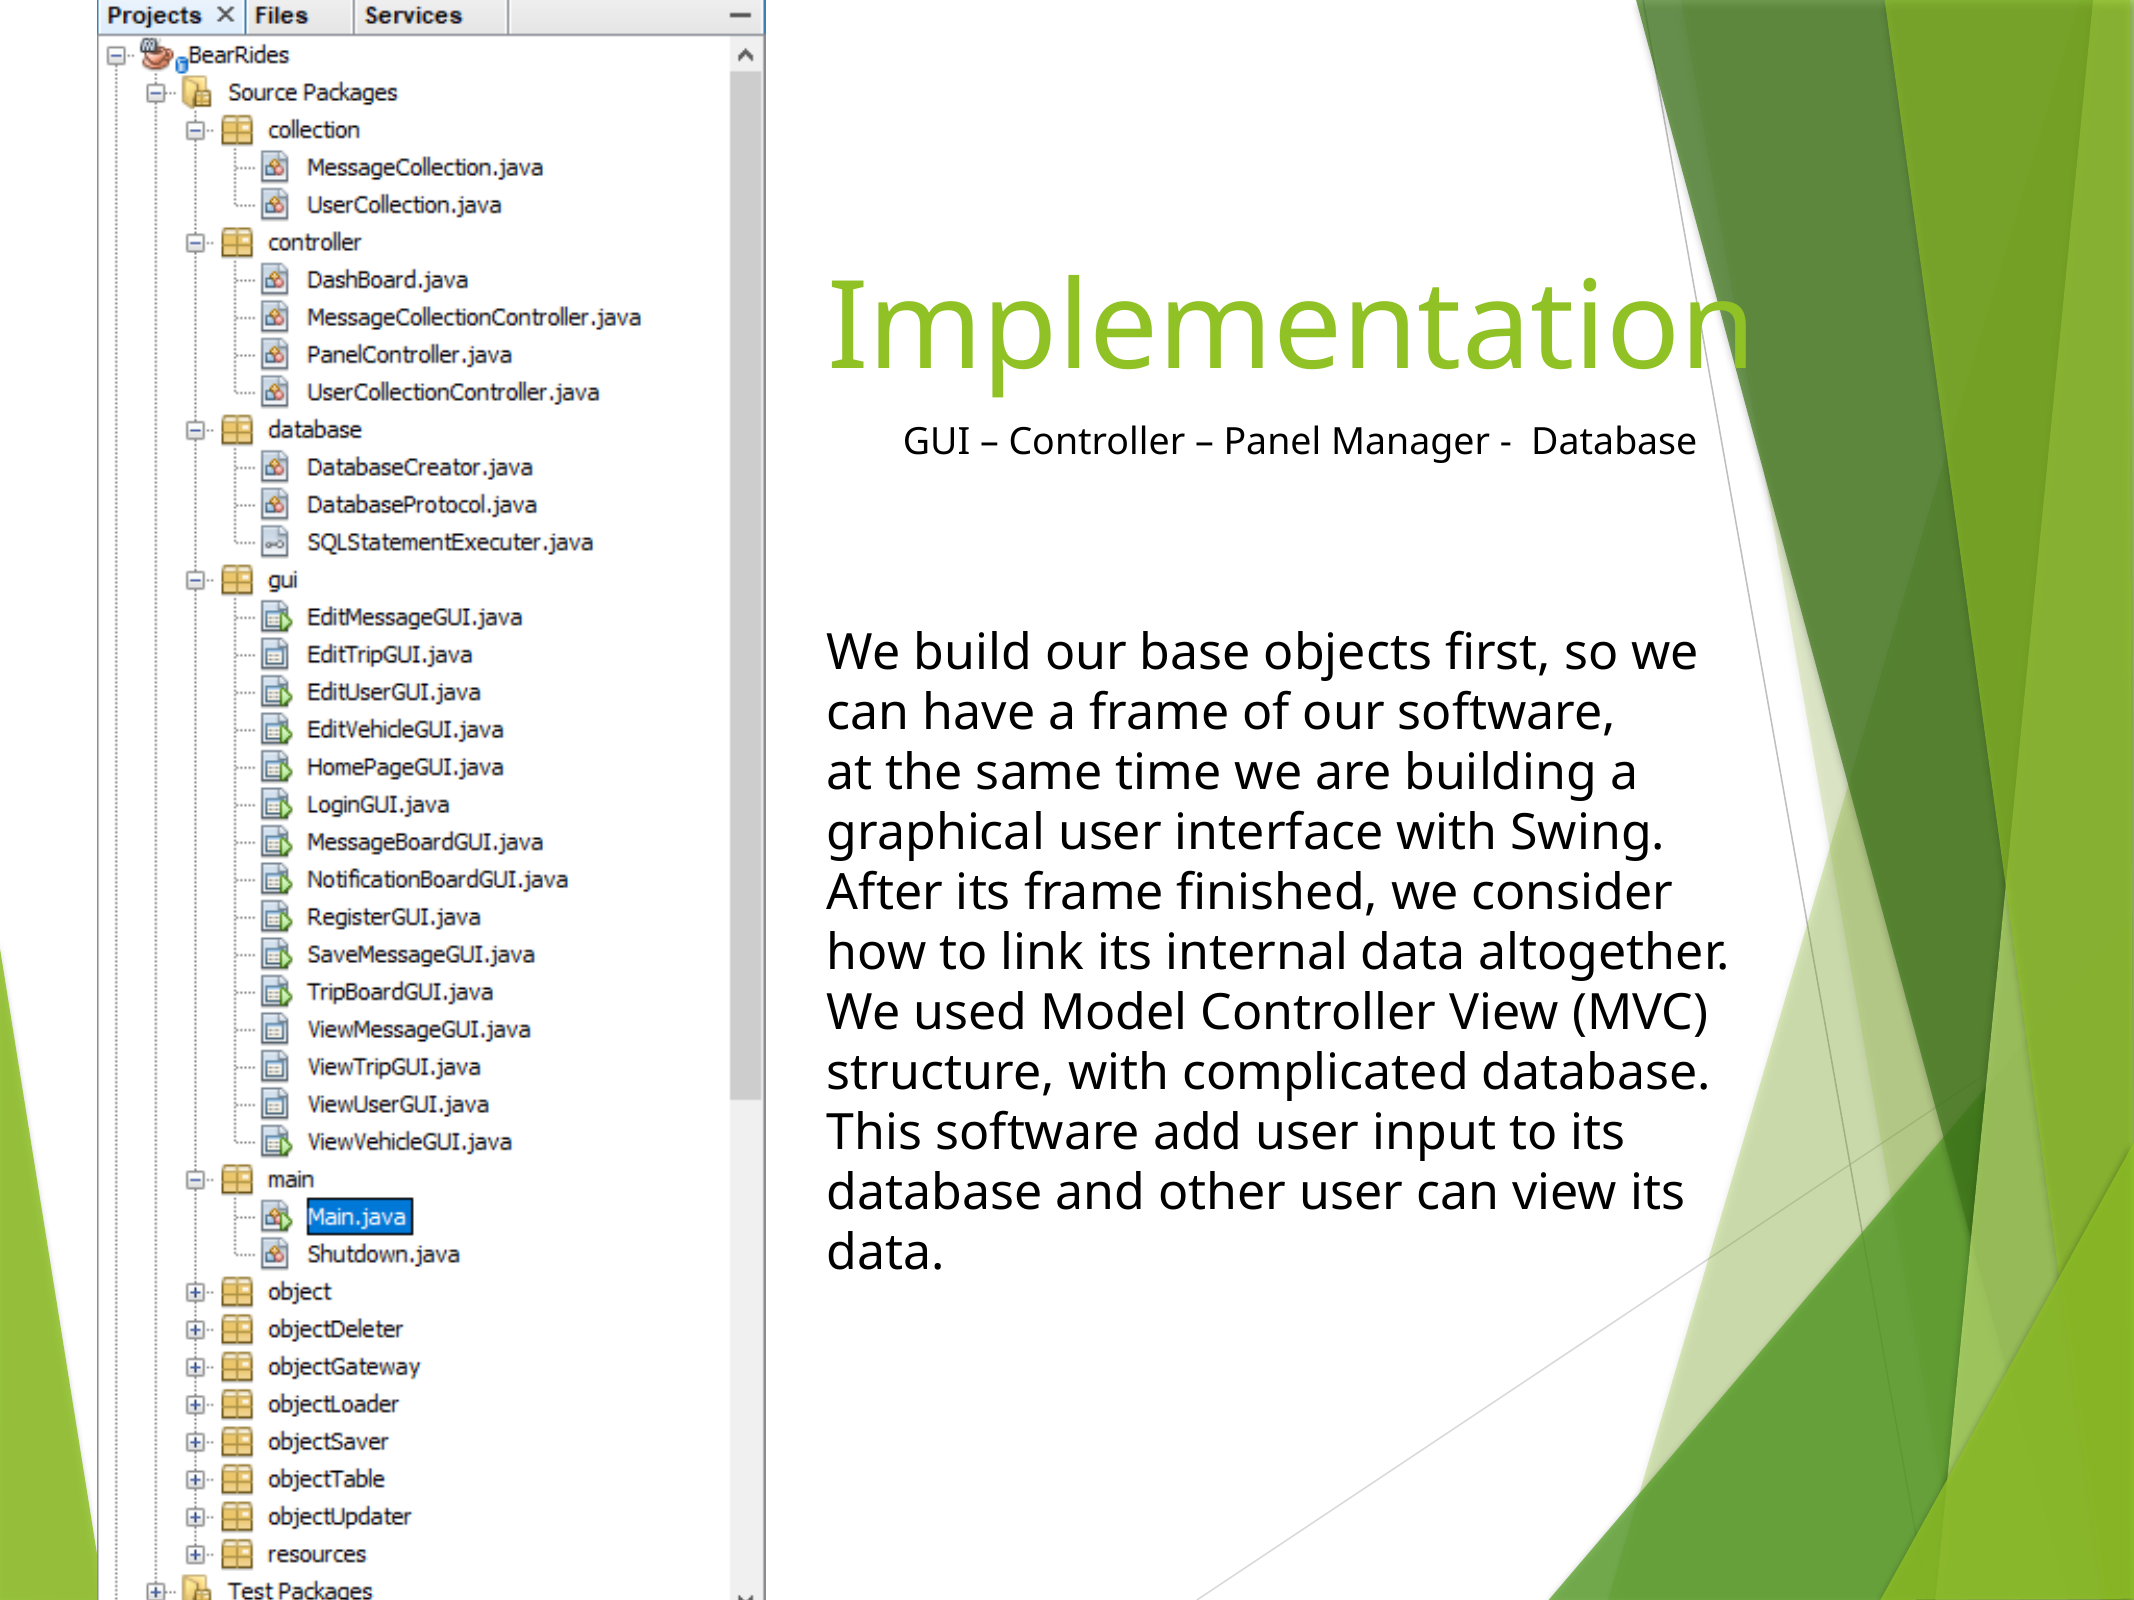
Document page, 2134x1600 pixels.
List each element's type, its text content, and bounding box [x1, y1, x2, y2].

text_box We build our base objects first, so we can have a frame of our software, at the same time we are building a graphical user interface with Swing. After its frame finished, we consider how to link its internal data altogether. We used Model Controller View (MVC) structure, with complicated database. This software add user input to its database and other user can view its data. [812, 612, 1772, 1333]
picture [97, 0, 766, 1600]
title Implementation [812, 238, 1772, 410]
text_box GUI – Controller – Panel Manager - Database [888, 409, 1725, 470]
